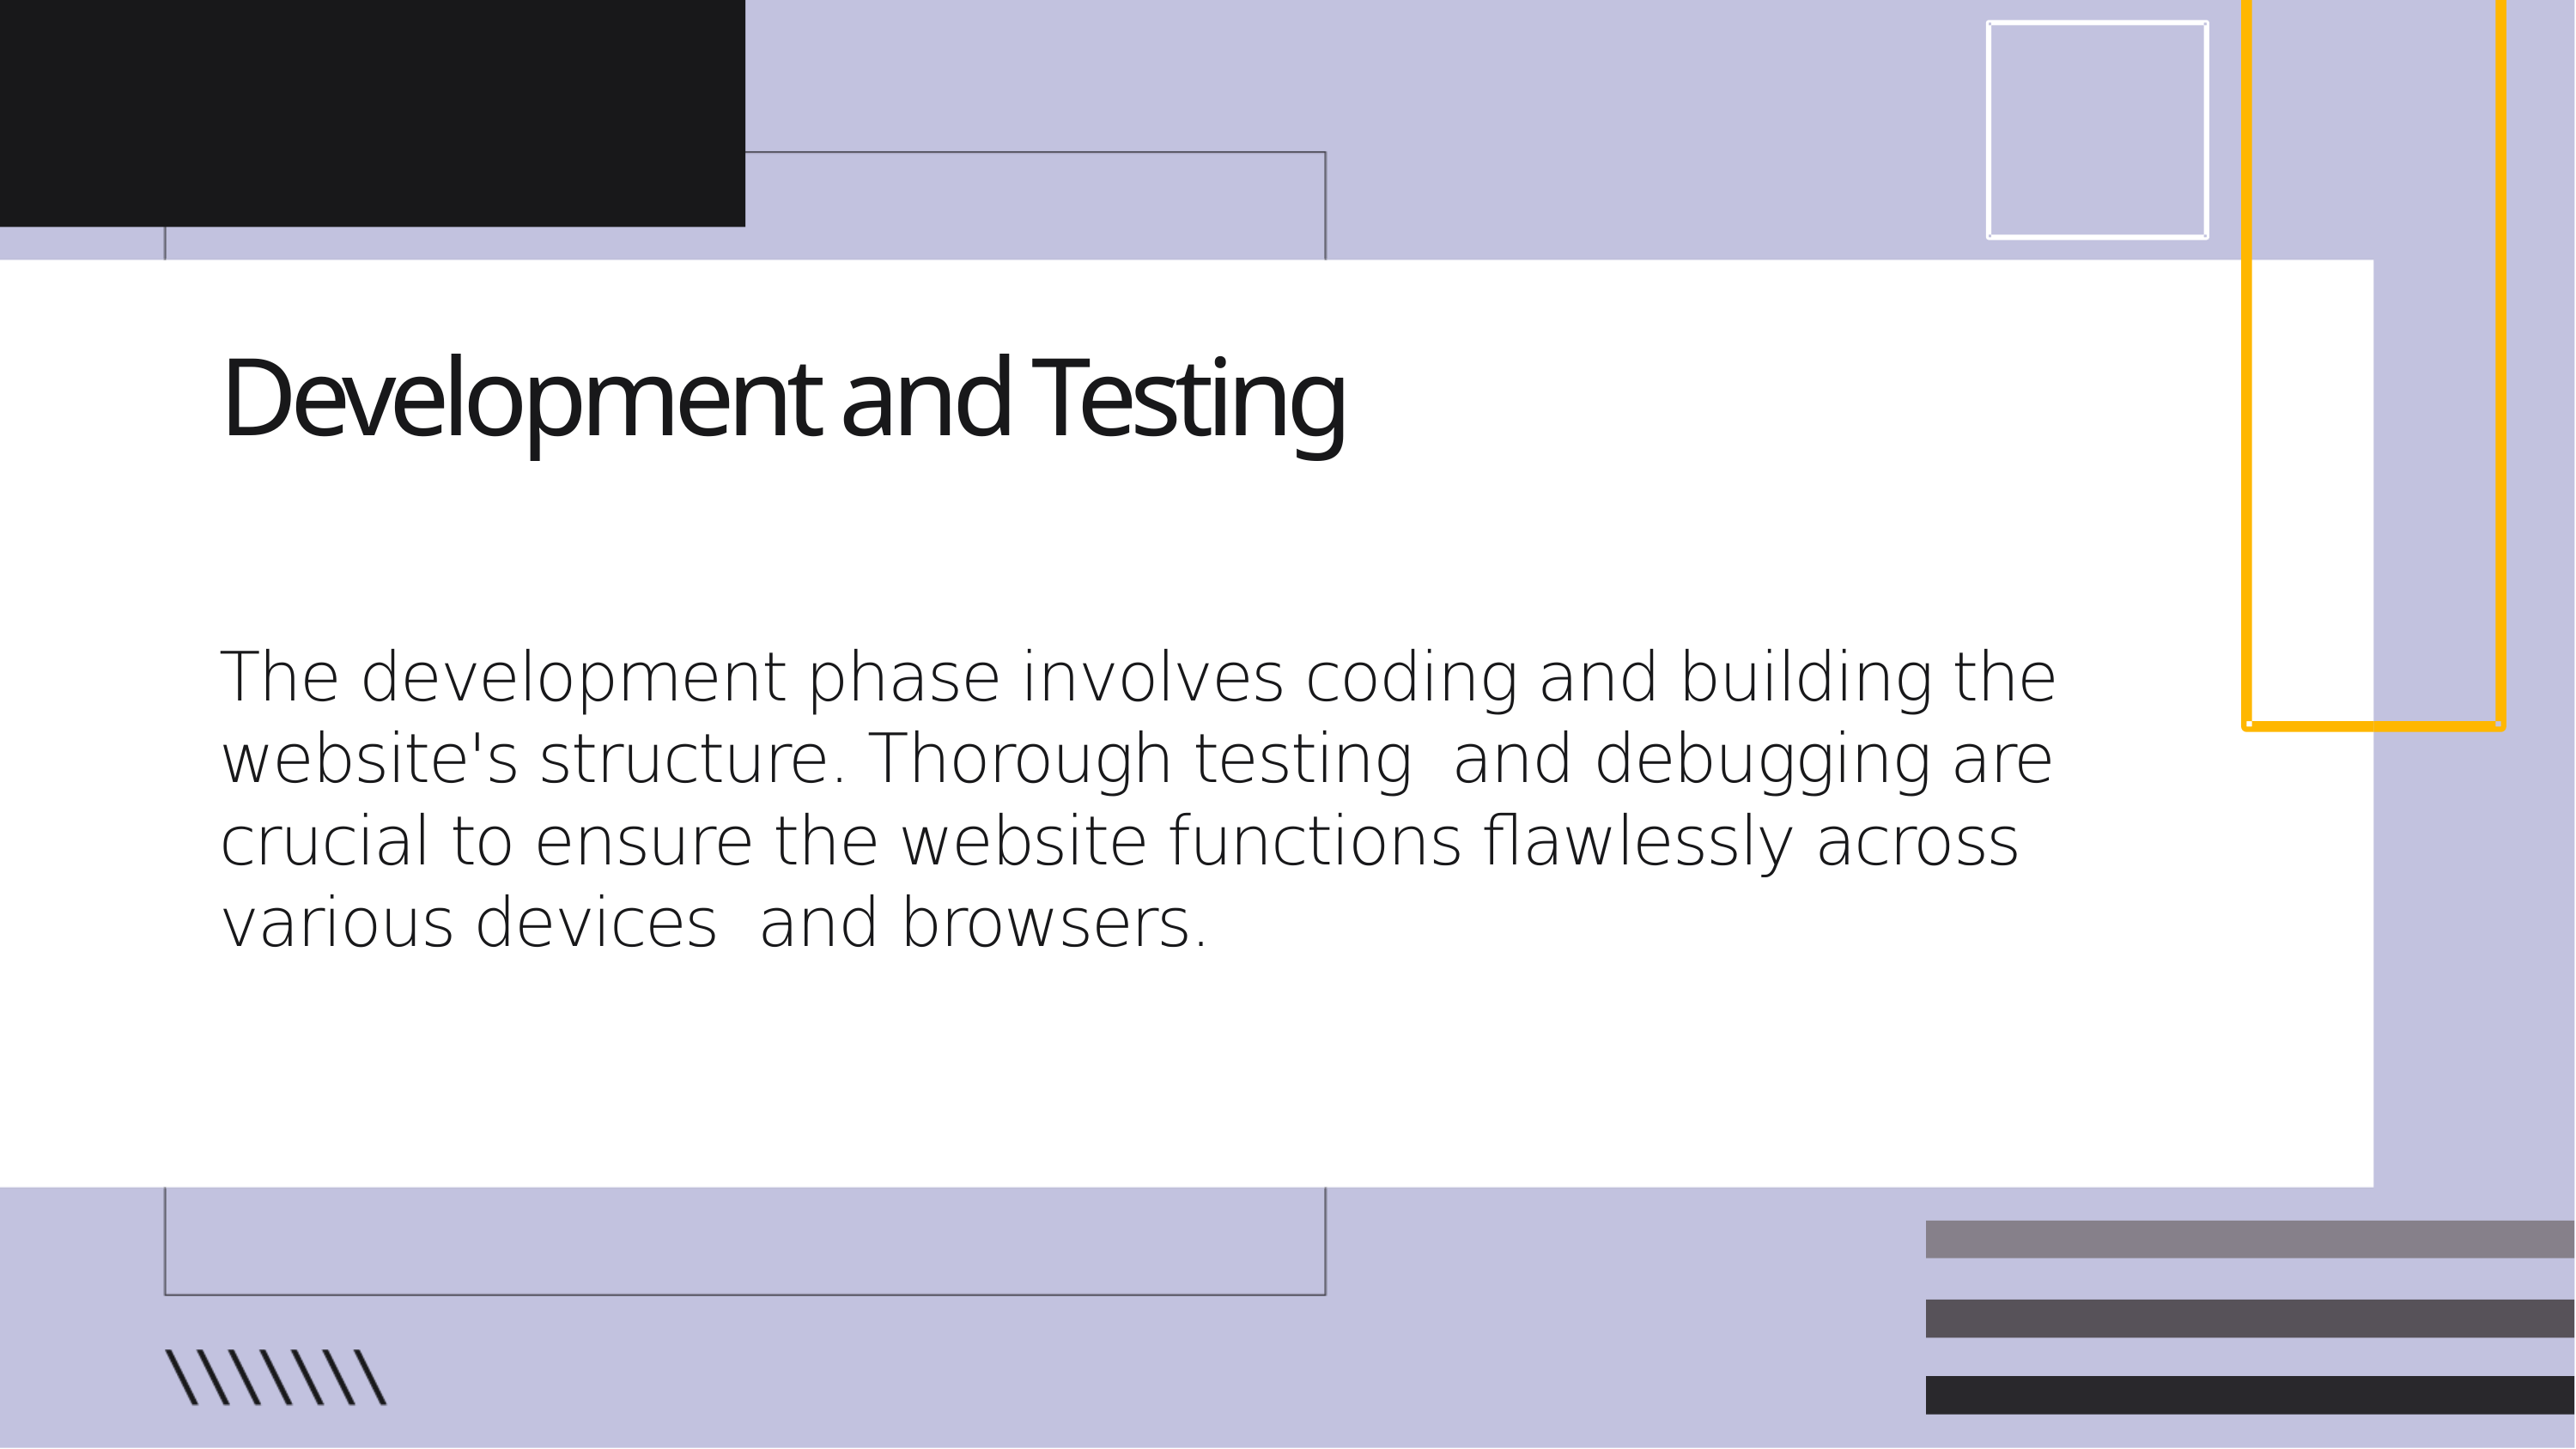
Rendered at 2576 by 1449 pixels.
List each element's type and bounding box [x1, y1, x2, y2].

text_box [1925, 1299, 2575, 1338]
text_box [0, 0, 746, 227]
text_box [1985, 20, 2210, 240]
text_box [0, 0, 2575, 1448]
text_box [1925, 1220, 2575, 1258]
text_box [2240, 0, 2507, 733]
text_box [1925, 1375, 2575, 1416]
